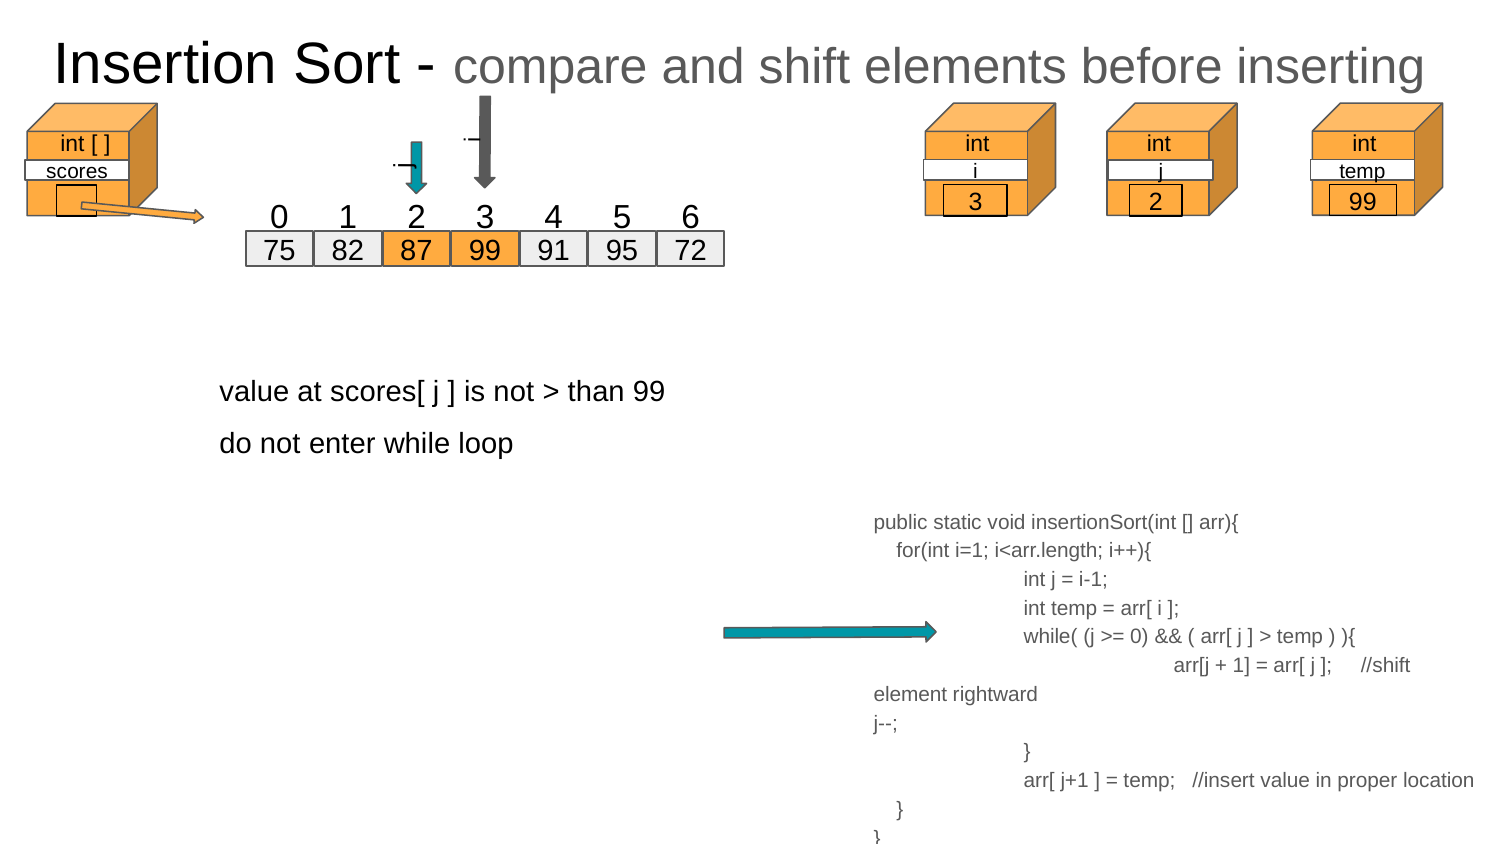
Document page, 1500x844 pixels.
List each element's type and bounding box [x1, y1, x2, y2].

text_box [724, 621, 937, 642]
text_box [24, 103, 204, 224]
text_box [406, 142, 427, 194]
list [858, 489, 1491, 834]
text_box [923, 103, 1056, 216]
text_box [1106, 103, 1238, 216]
text_box [245, 197, 313, 266]
text_box [314, 197, 725, 266]
title [38, 10, 1476, 105]
text_box [1310, 103, 1443, 216]
text_box [204, 339, 859, 568]
text_box [474, 96, 495, 188]
